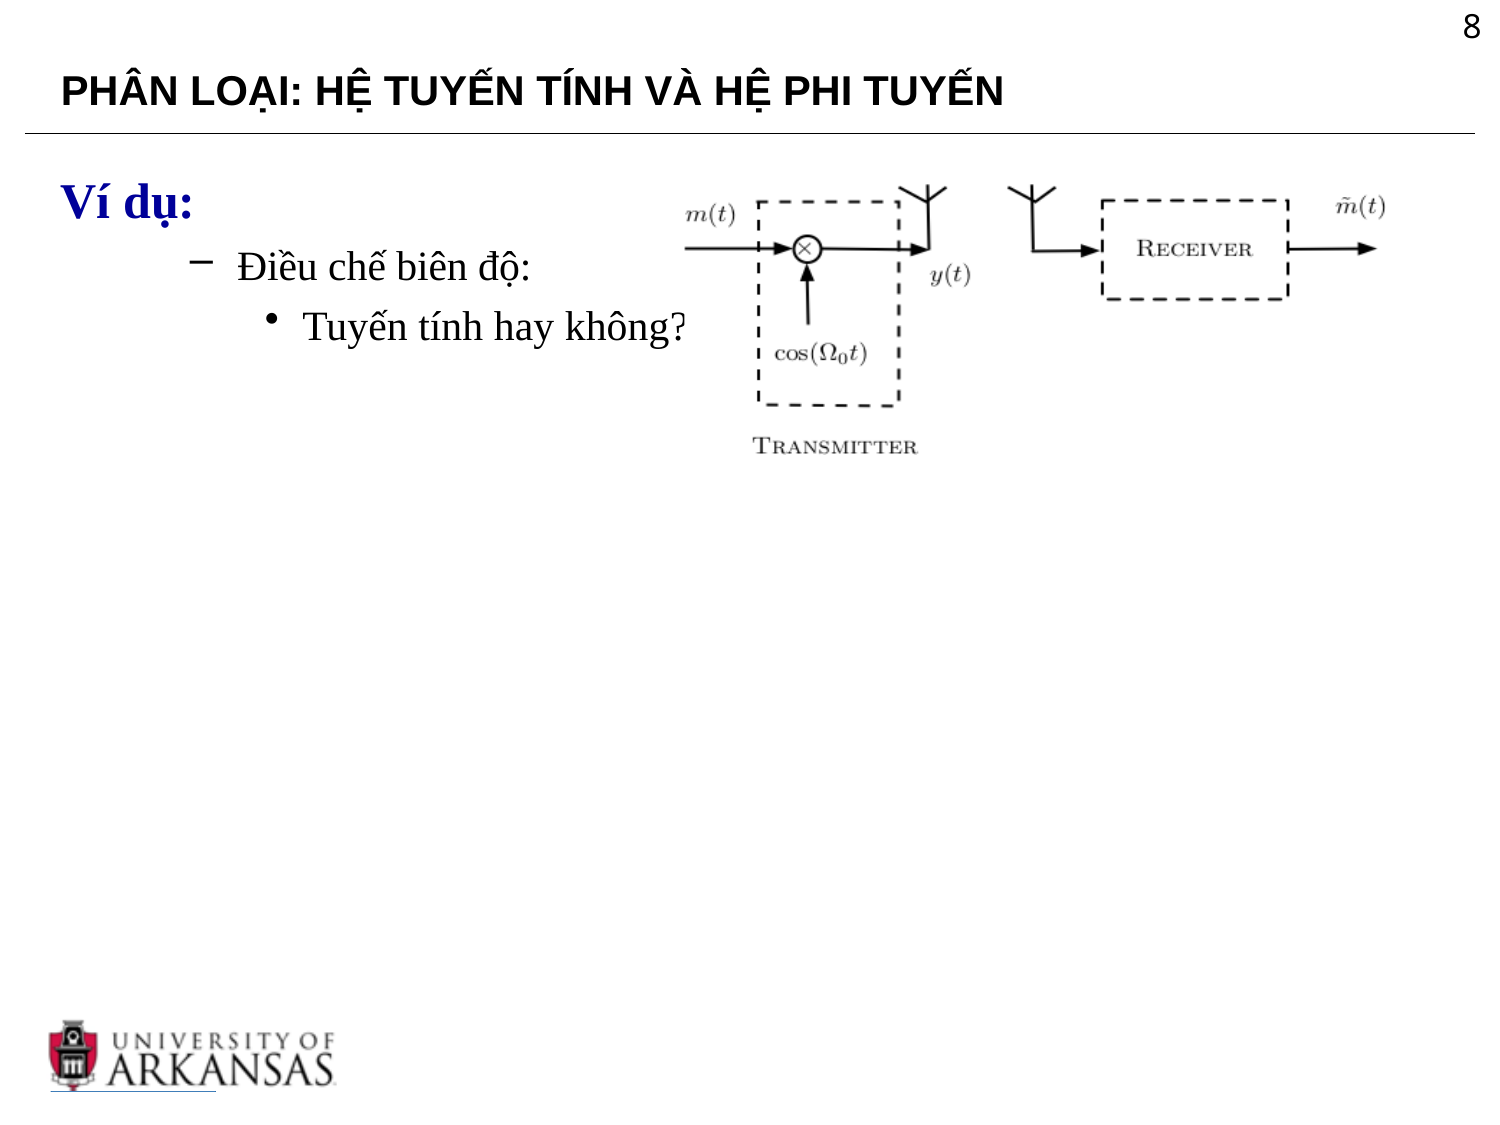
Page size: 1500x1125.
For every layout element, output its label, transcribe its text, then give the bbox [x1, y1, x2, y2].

picture [35, 1017, 337, 1092]
text_box [684, 184, 1386, 455]
text_box 8 [1460, 3, 1487, 46]
text_box PHÂN LOẠI: HỆ TUYẾN TÍNH VÀ HỆ PHI TUYẾN Ví dụ: Điều chế biên độ: Tuyến tính hay không? [58, 61, 1113, 349]
